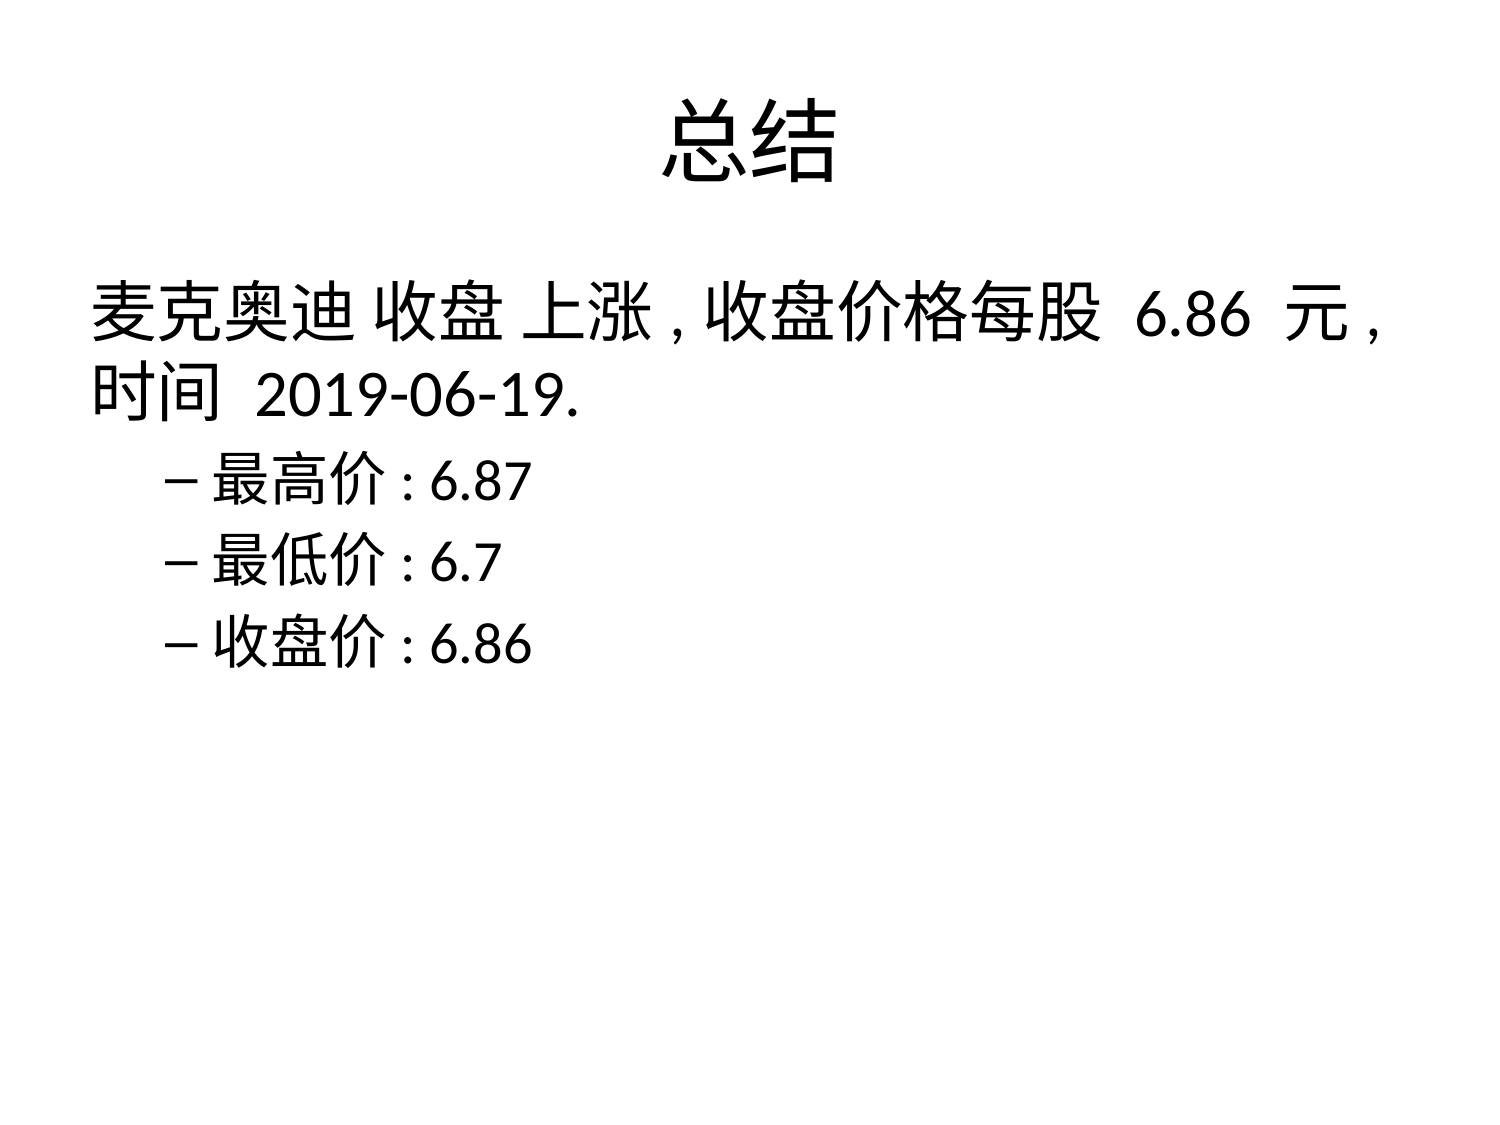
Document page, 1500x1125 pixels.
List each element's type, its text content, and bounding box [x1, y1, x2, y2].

list 麦克奥迪 收盘 上涨,收盘价格每股 6.86 元,时间 2019-06-19. 最高价: 6.87 最低价: 6.7 收盘价: 6.86 [75, 262, 1425, 1005]
title 总结 [75, 45, 1425, 233]
